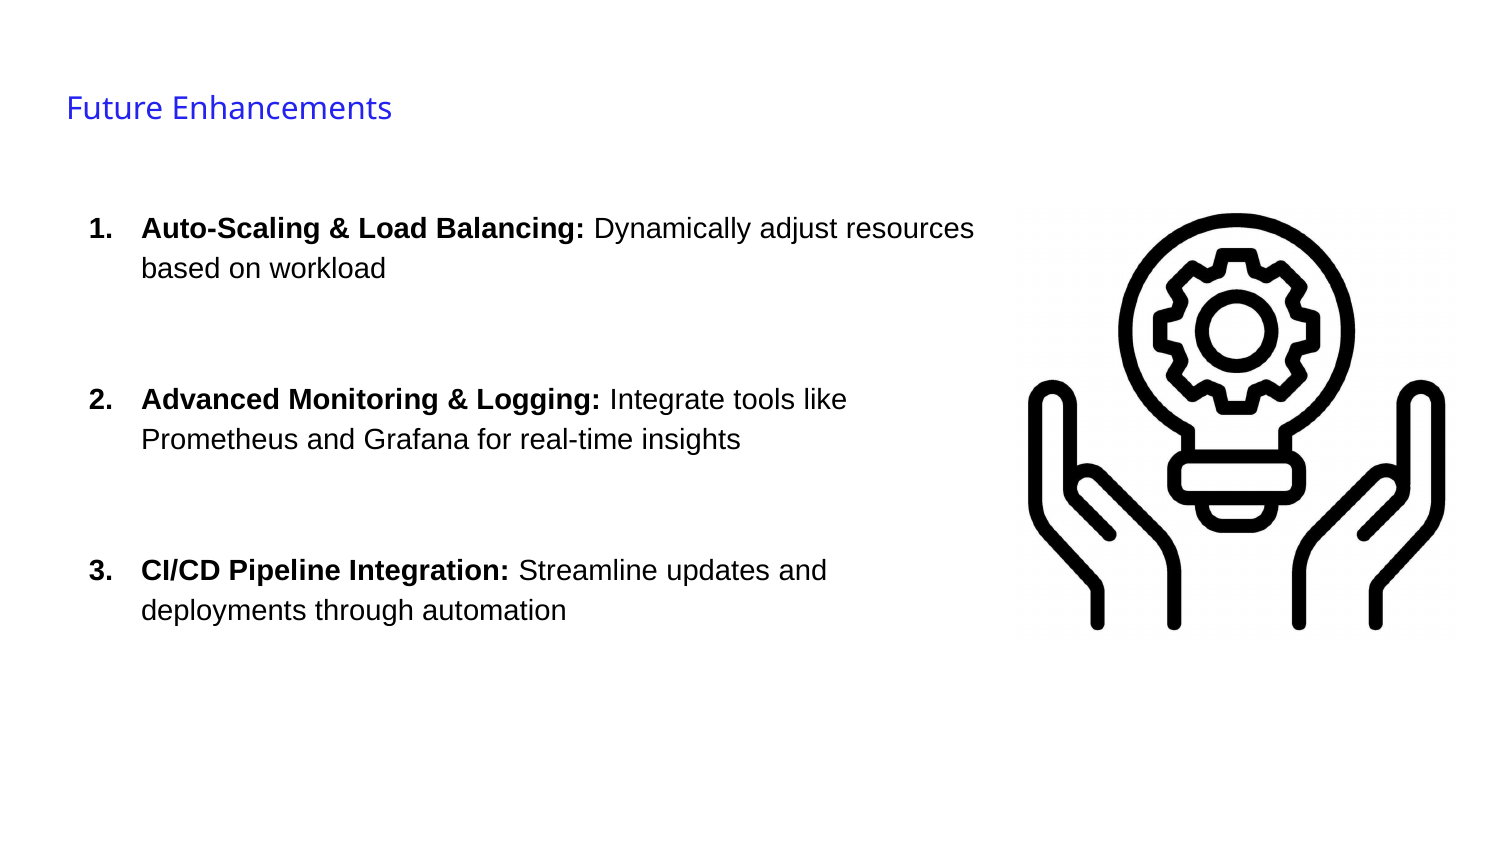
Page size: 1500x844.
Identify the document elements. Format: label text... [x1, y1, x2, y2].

title Future Enhancements [51, 72, 1449, 167]
picture [1014, 199, 1459, 645]
list Auto-Scaling & Load Balancing: Dynamically adjust resources based on workload Advanced Monitoring & Logging: Integrate tools like Prometheus and Grafana for real-time insights CI/CD Pipeline Integration: Streamline updates and deployments through automation [51, 189, 1007, 750]
